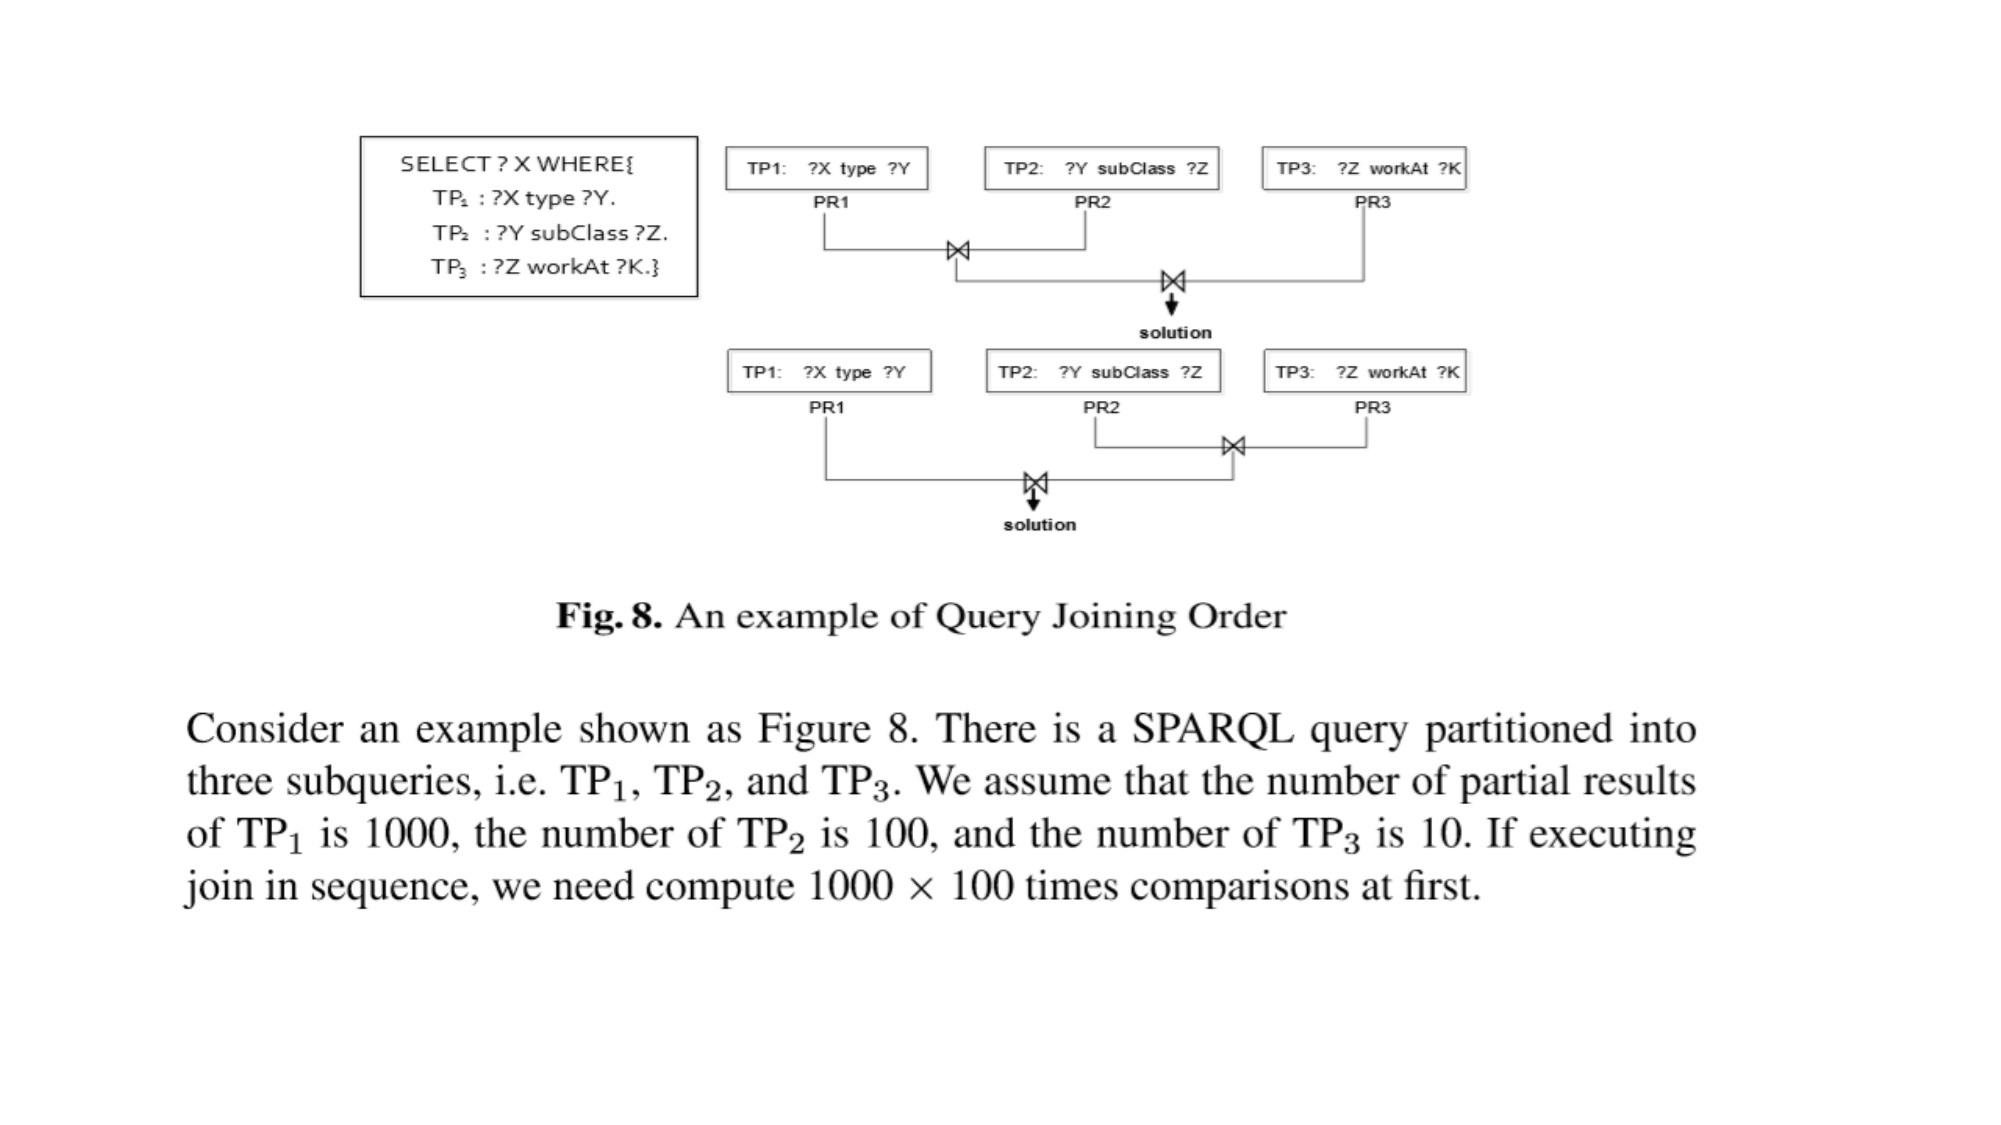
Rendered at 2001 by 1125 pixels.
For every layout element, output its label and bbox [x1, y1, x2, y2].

picture [172, 98, 1715, 917]
